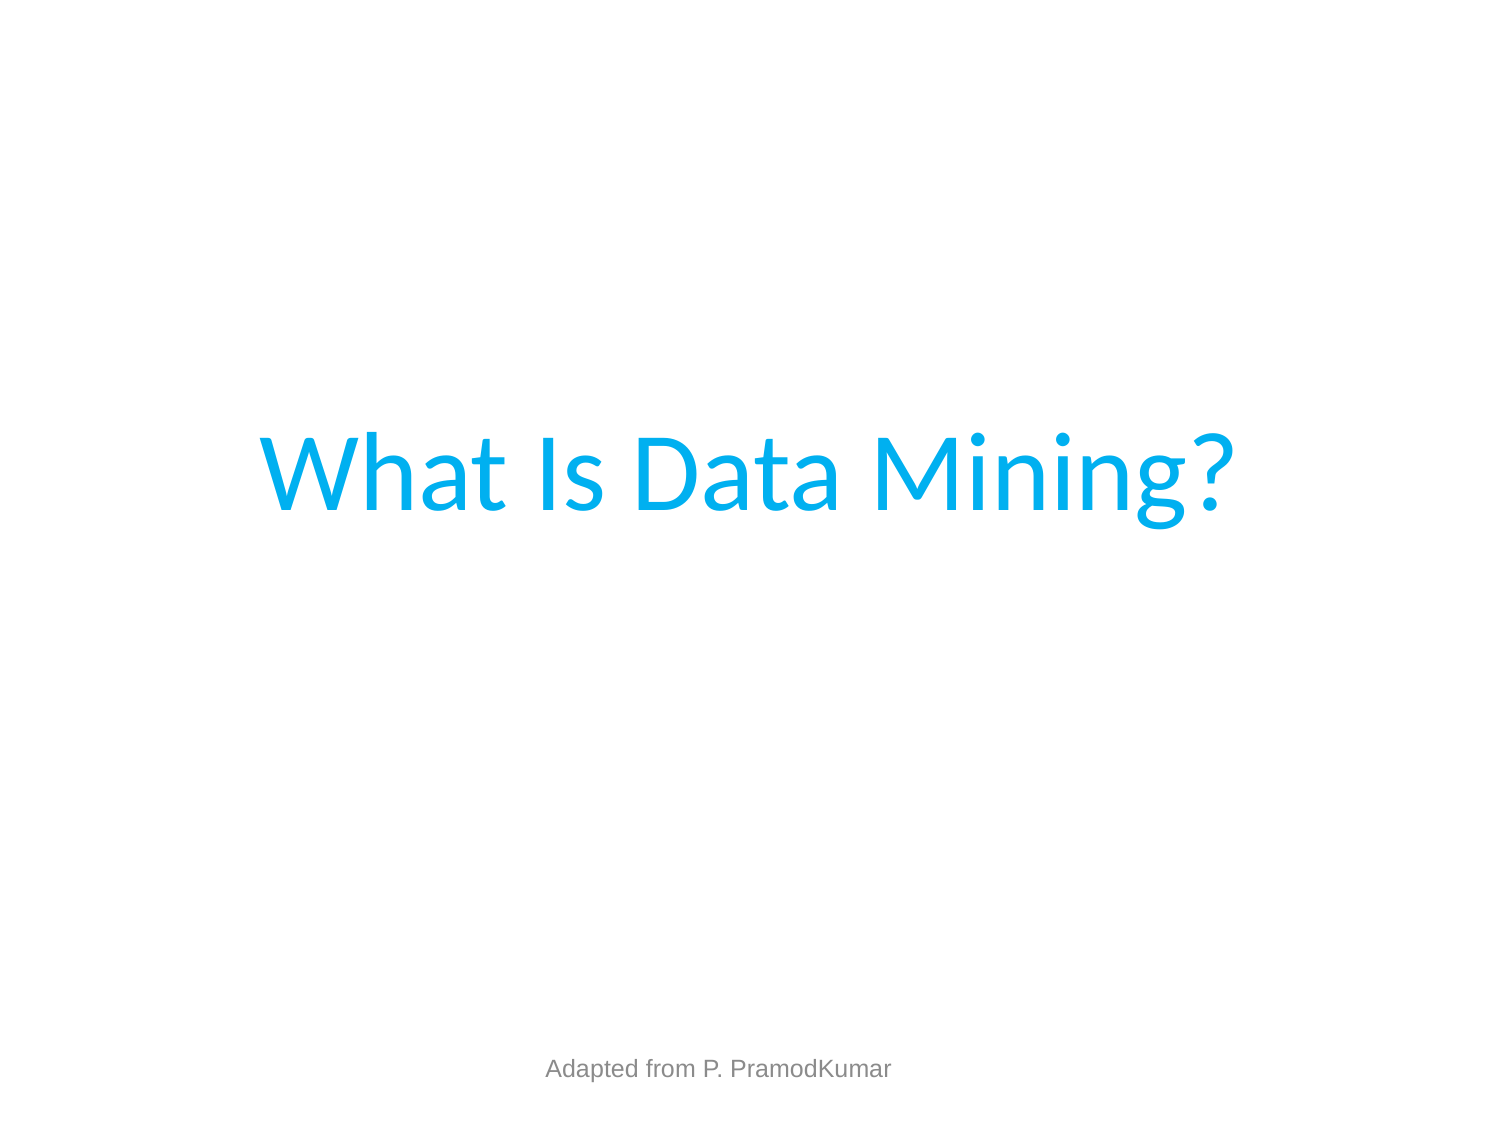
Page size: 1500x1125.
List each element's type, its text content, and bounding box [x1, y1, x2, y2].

list What Is Data Mining? [75, 75, 1425, 1005]
footer Adapted from P. PramodKumar [324, 1037, 1113, 1098]
